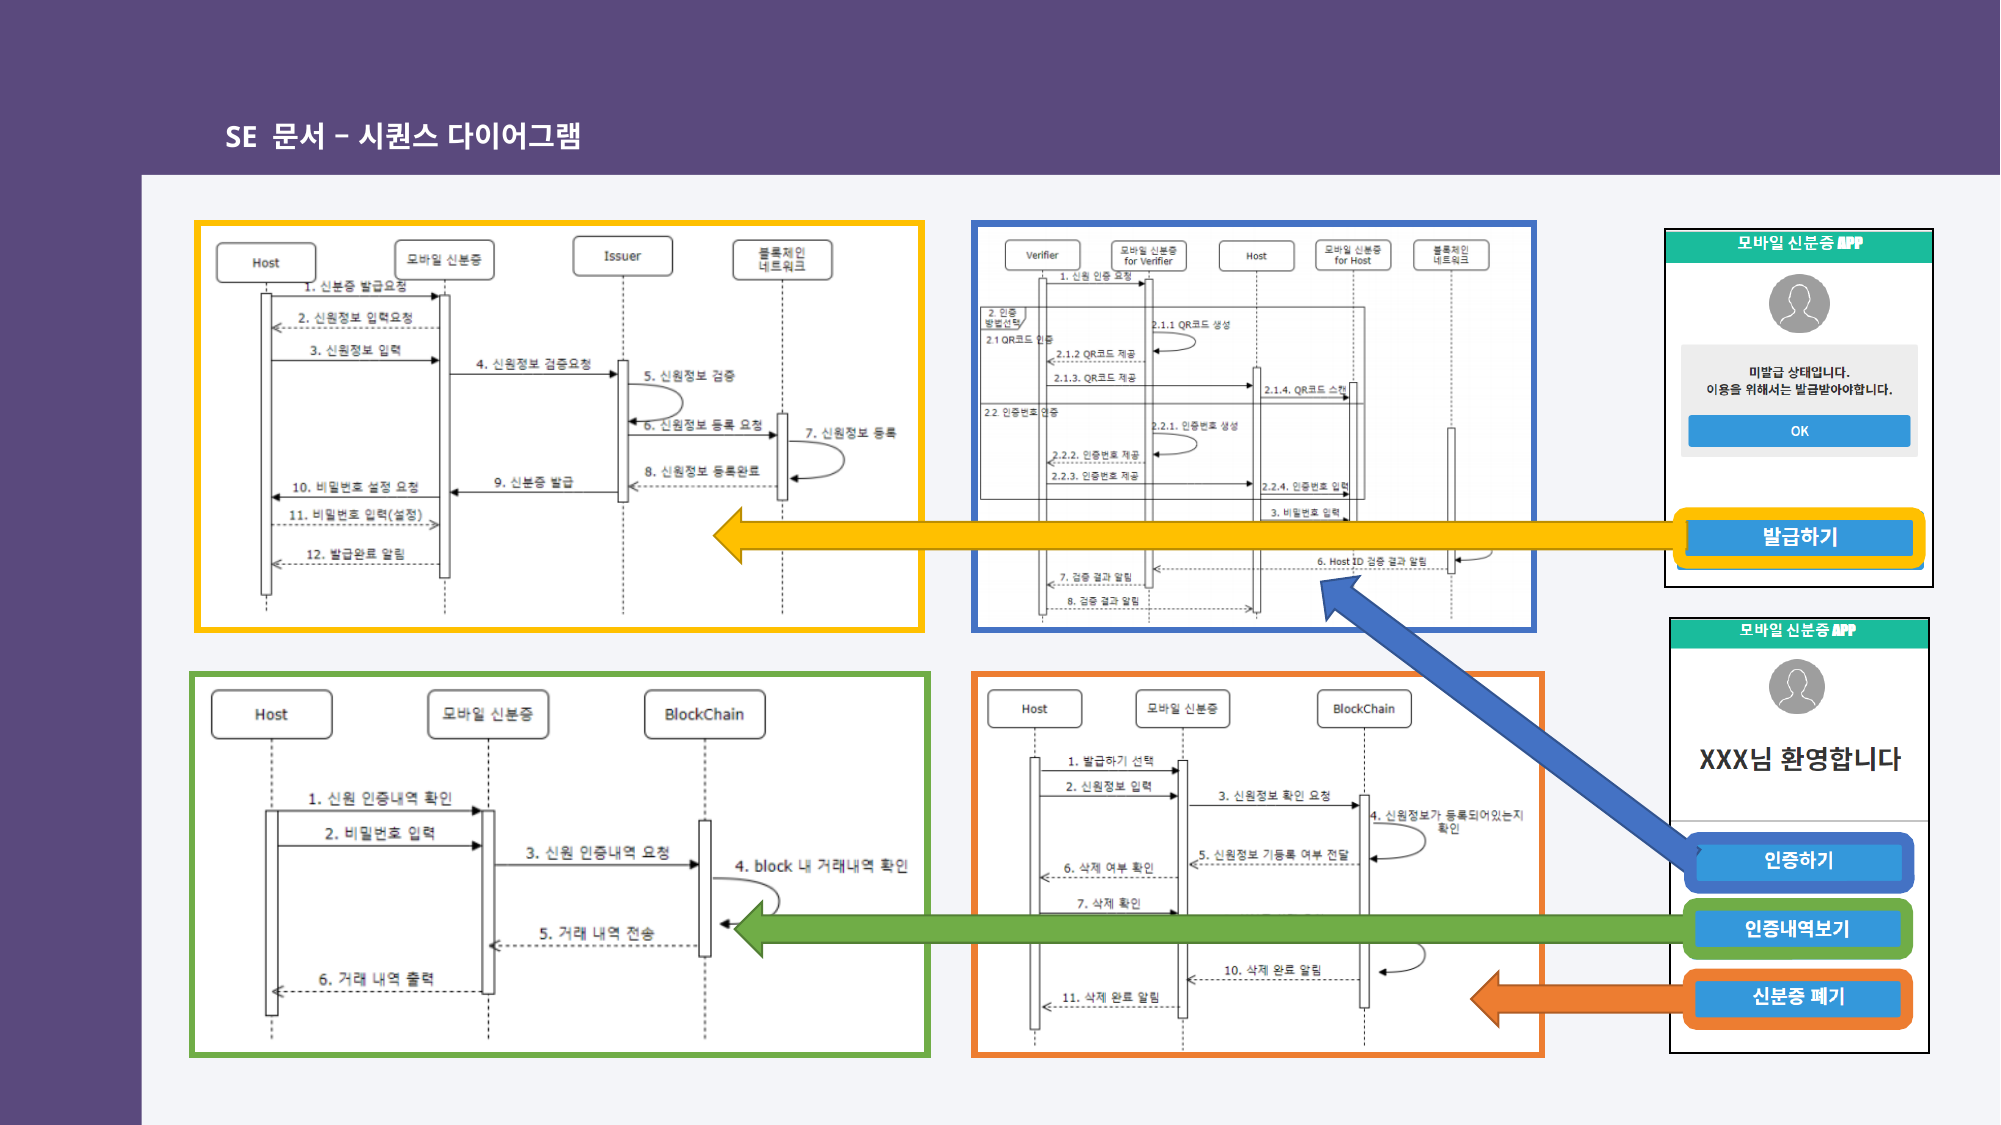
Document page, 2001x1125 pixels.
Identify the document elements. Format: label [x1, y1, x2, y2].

picture [1670, 618, 1928, 1053]
picture [977, 676, 1539, 1052]
text_box [141, 72, 2000, 1125]
picture [1666, 229, 1933, 587]
picture [194, 676, 925, 1052]
picture [200, 226, 919, 627]
picture [977, 226, 1531, 627]
